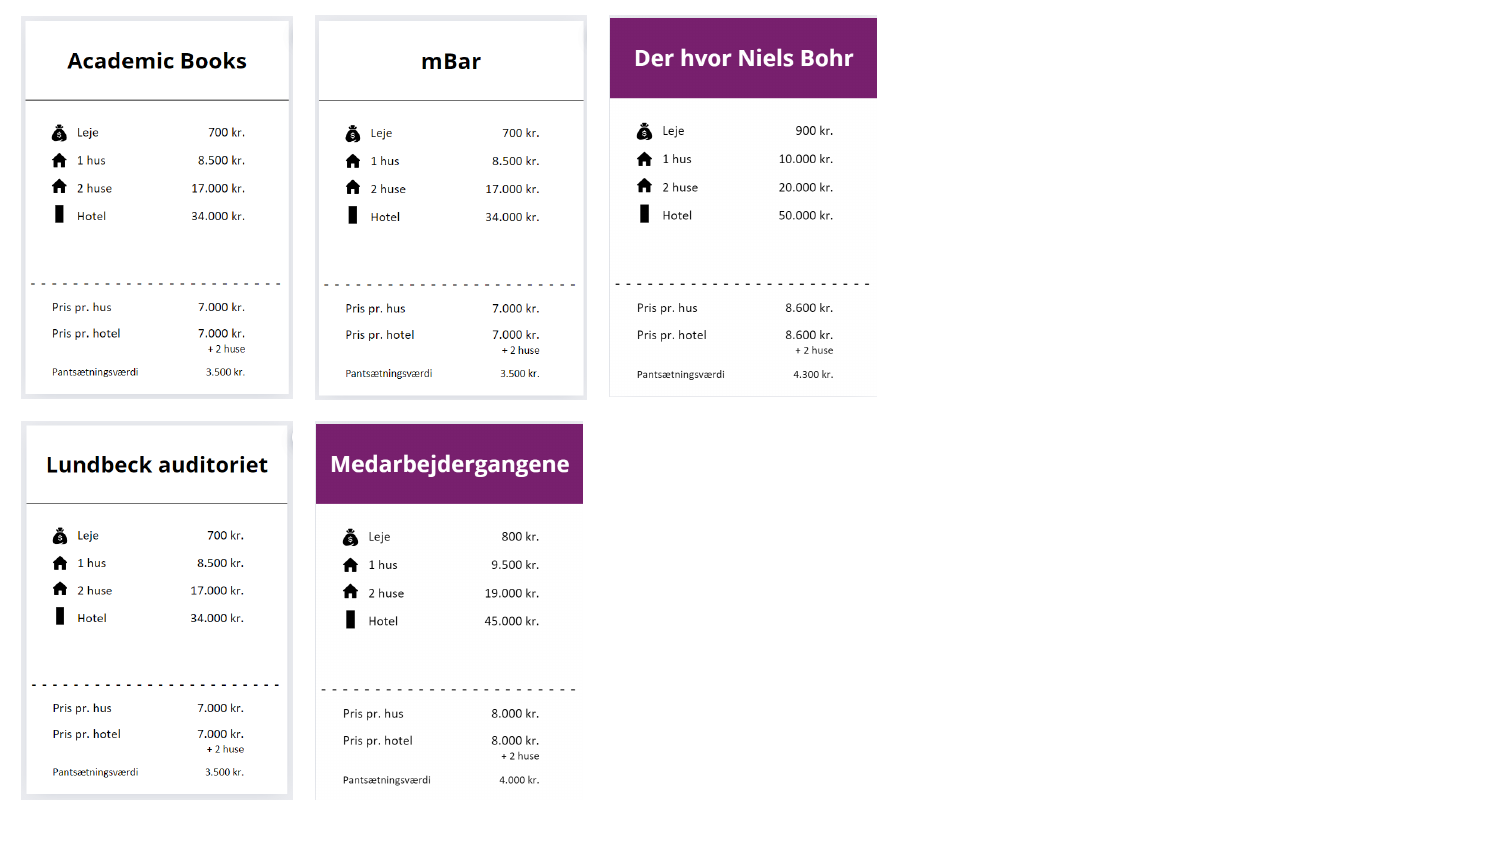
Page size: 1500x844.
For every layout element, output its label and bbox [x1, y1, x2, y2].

picture [315, 421, 583, 800]
picture [609, 15, 877, 397]
picture [21, 421, 294, 800]
picture [315, 15, 588, 400]
picture [21, 16, 294, 399]
